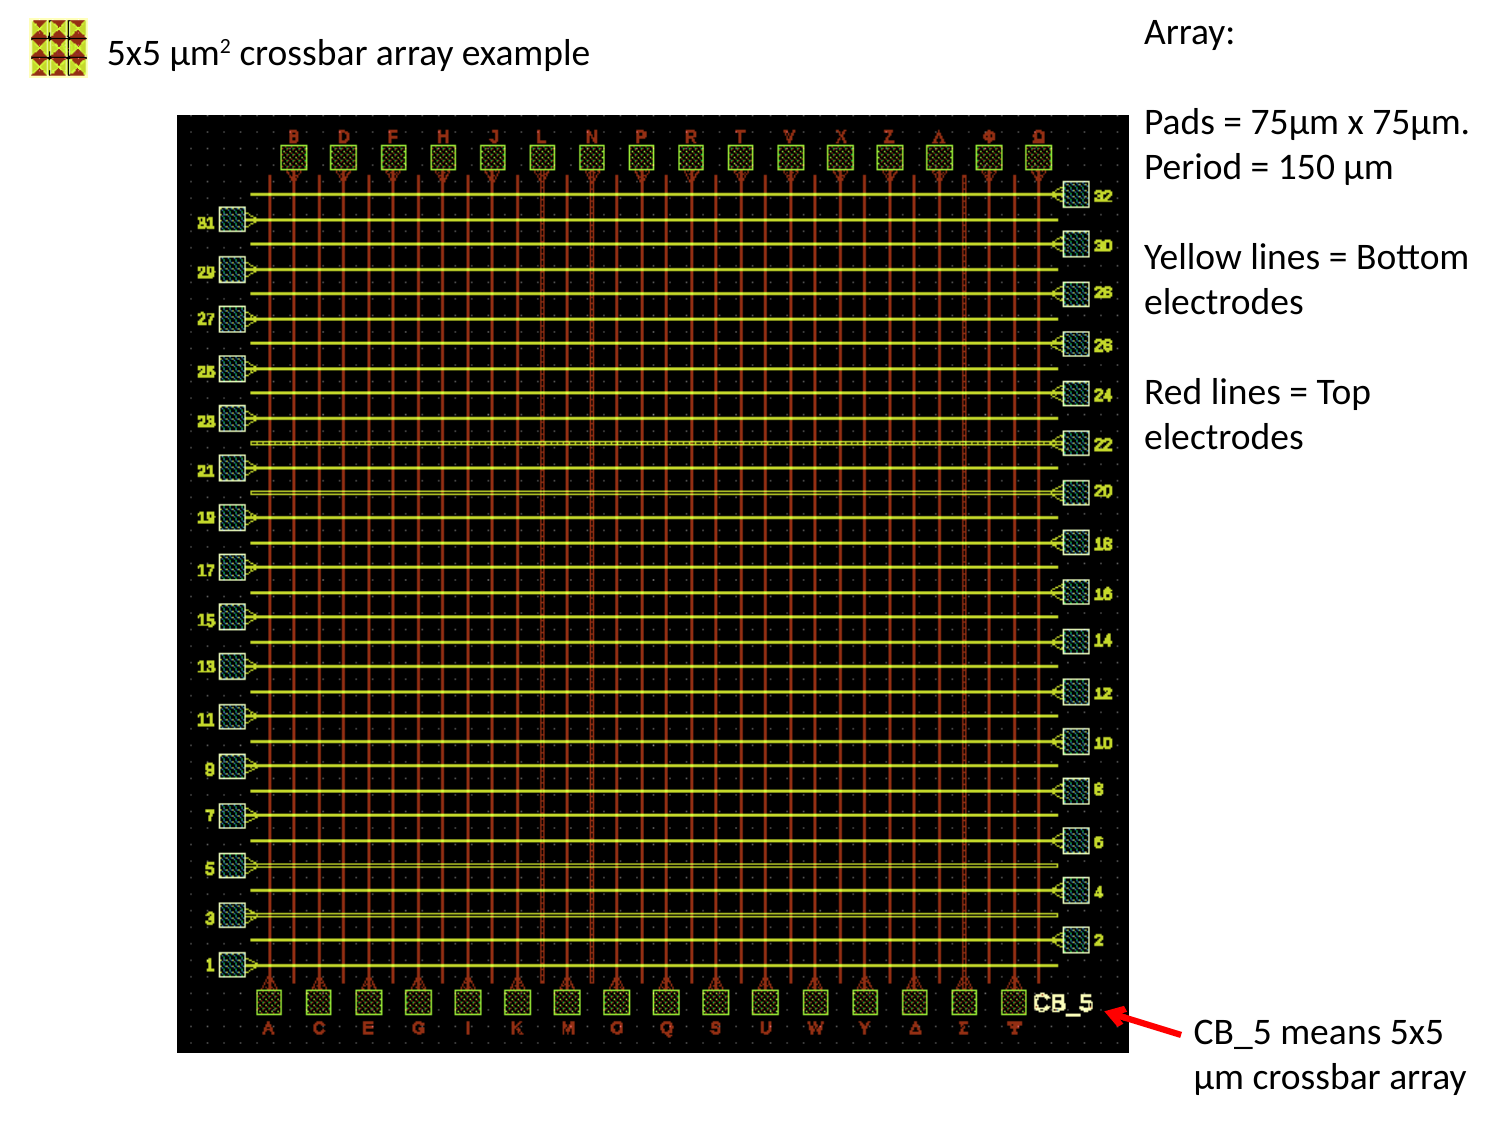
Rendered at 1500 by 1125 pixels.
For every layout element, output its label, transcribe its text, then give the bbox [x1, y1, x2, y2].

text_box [1104, 1011, 1182, 1036]
text_box Array: Pads = 75µm x 75µm. Period = 150 µm Yellow lines = Bottom electrodes Red lines = Top electrodes [1129, 0, 1500, 465]
text_box CB_5 means 5x5 µm crossbar array [1179, 999, 1495, 1104]
text_box 5x5 µm2 crossbar array example [92, 20, 606, 80]
picture [176, 115, 1129, 1053]
picture [28, 17, 88, 78]
